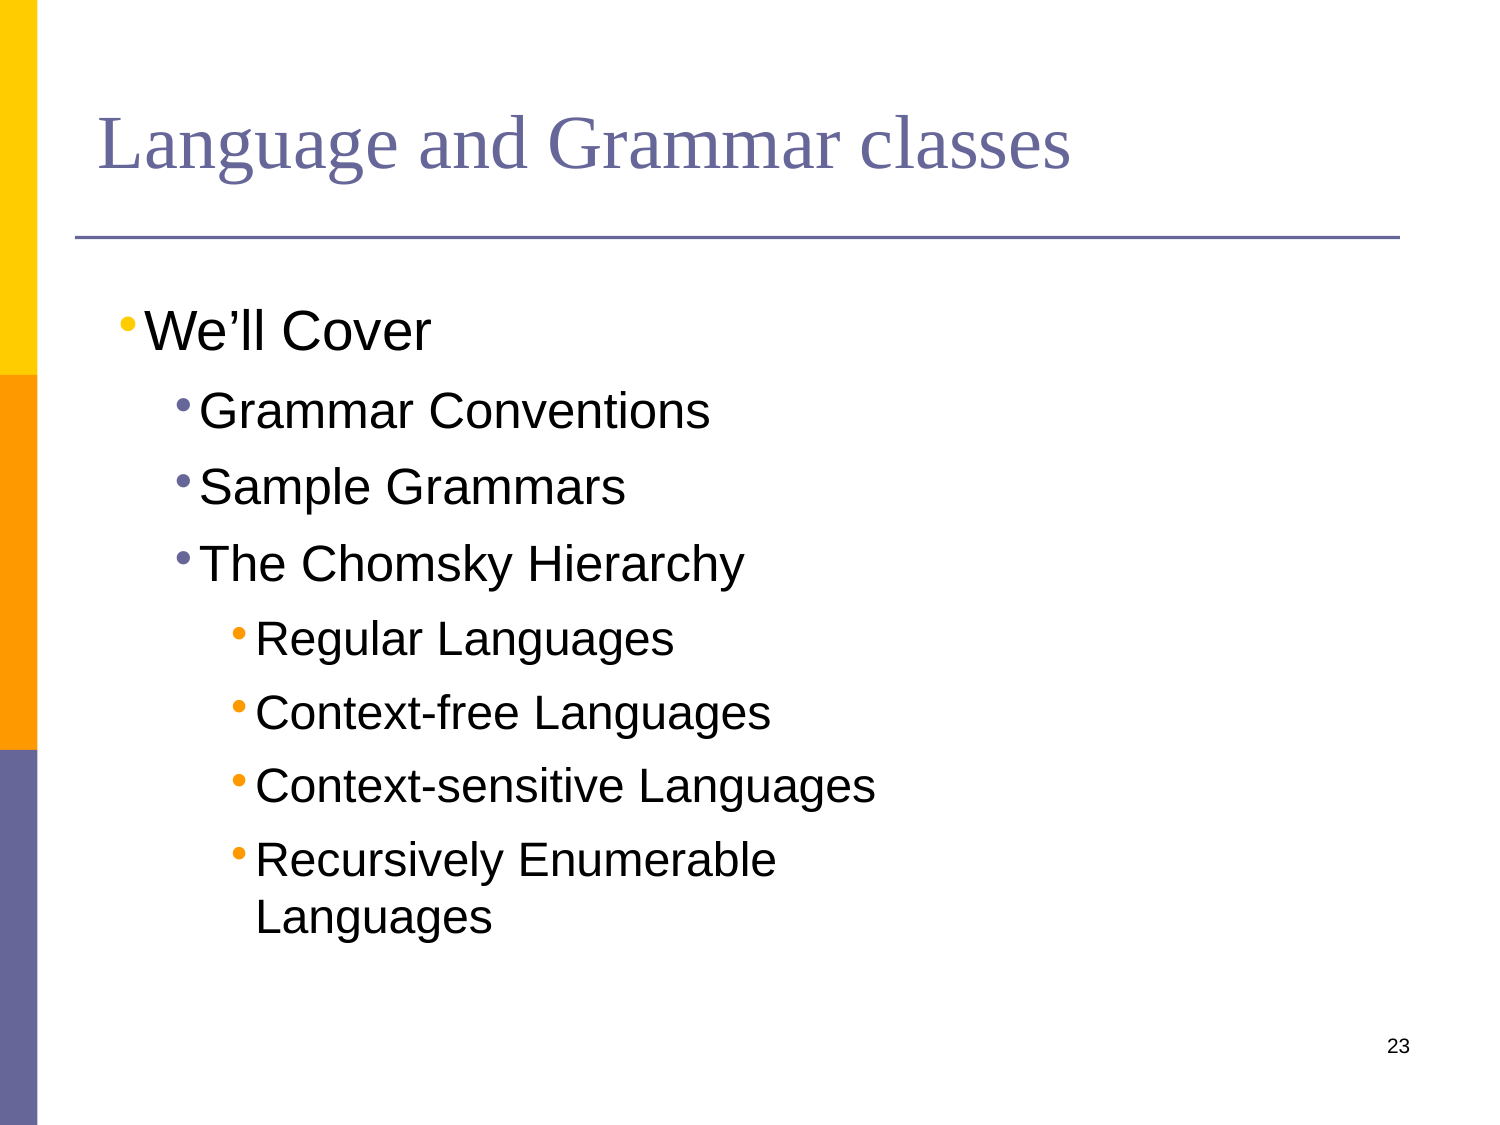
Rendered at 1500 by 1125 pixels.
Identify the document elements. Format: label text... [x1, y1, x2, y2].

slide_number 23 [1074, 1024, 1426, 1101]
list We’ll Cover Grammar Conventions Sample Grammars The Chomsky Hierarchy Regular Languages Context-free Languages Context-sensitive Languages Recursively Enumerable Languages [103, 290, 955, 736]
title Language and Grammar classes [97, 0, 1351, 184]
